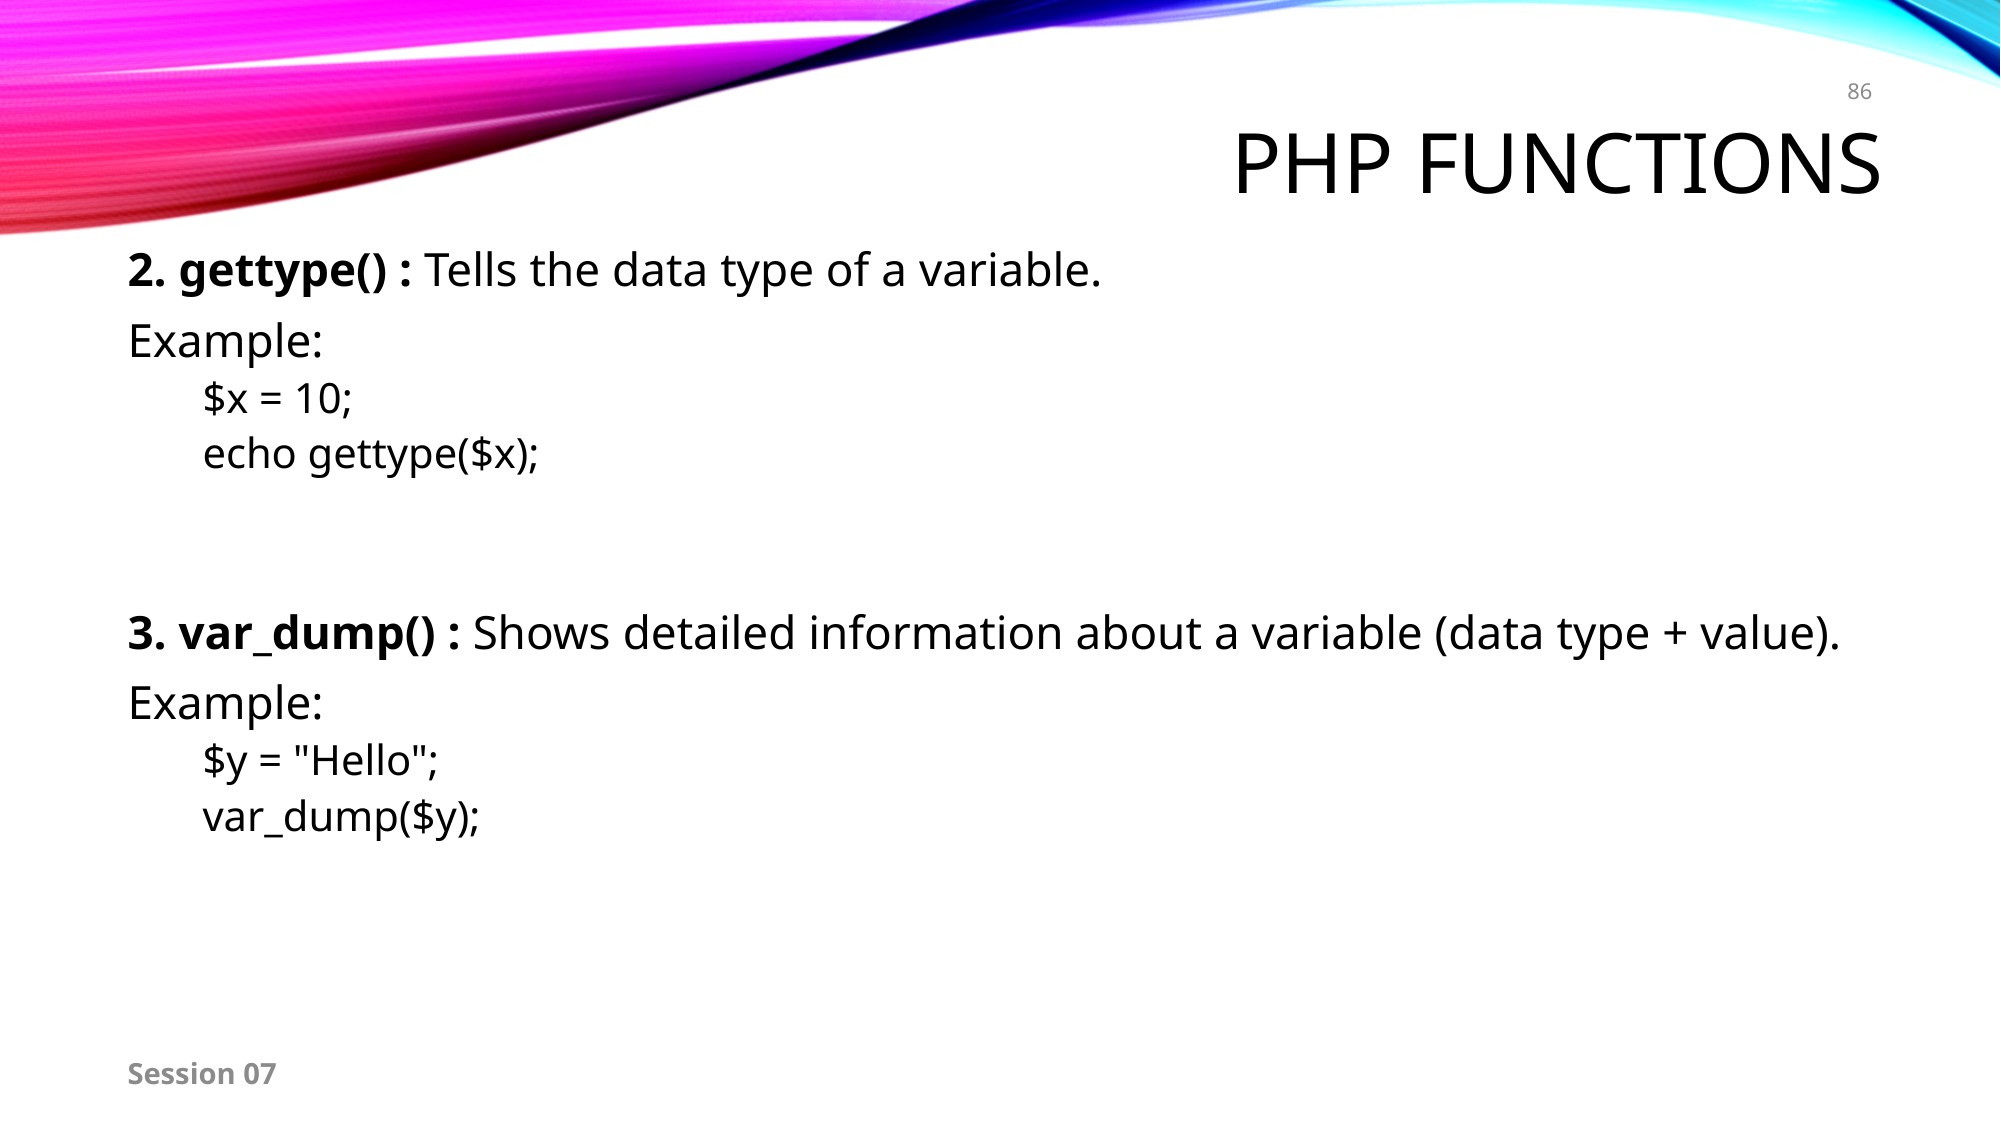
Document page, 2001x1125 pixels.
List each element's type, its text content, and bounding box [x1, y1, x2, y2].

footer Session 07 [112, 1042, 1388, 1103]
picture [1890, 0, 2000, 75]
picture [1910, 0, 2000, 45]
list 2. gettype() : Tells the data type of a variable. Example: $x = 10; echo gettype($x); 3. var_dump() : Shows detailed information about a variable (data type + value). Example: $y = "Hello"; var_dump($y); [112, 239, 1888, 1021]
title PHP Functions [486, 75, 1899, 257]
picture [0, 0, 2000, 237]
slide_number 86 [1437, 62, 1888, 123]
